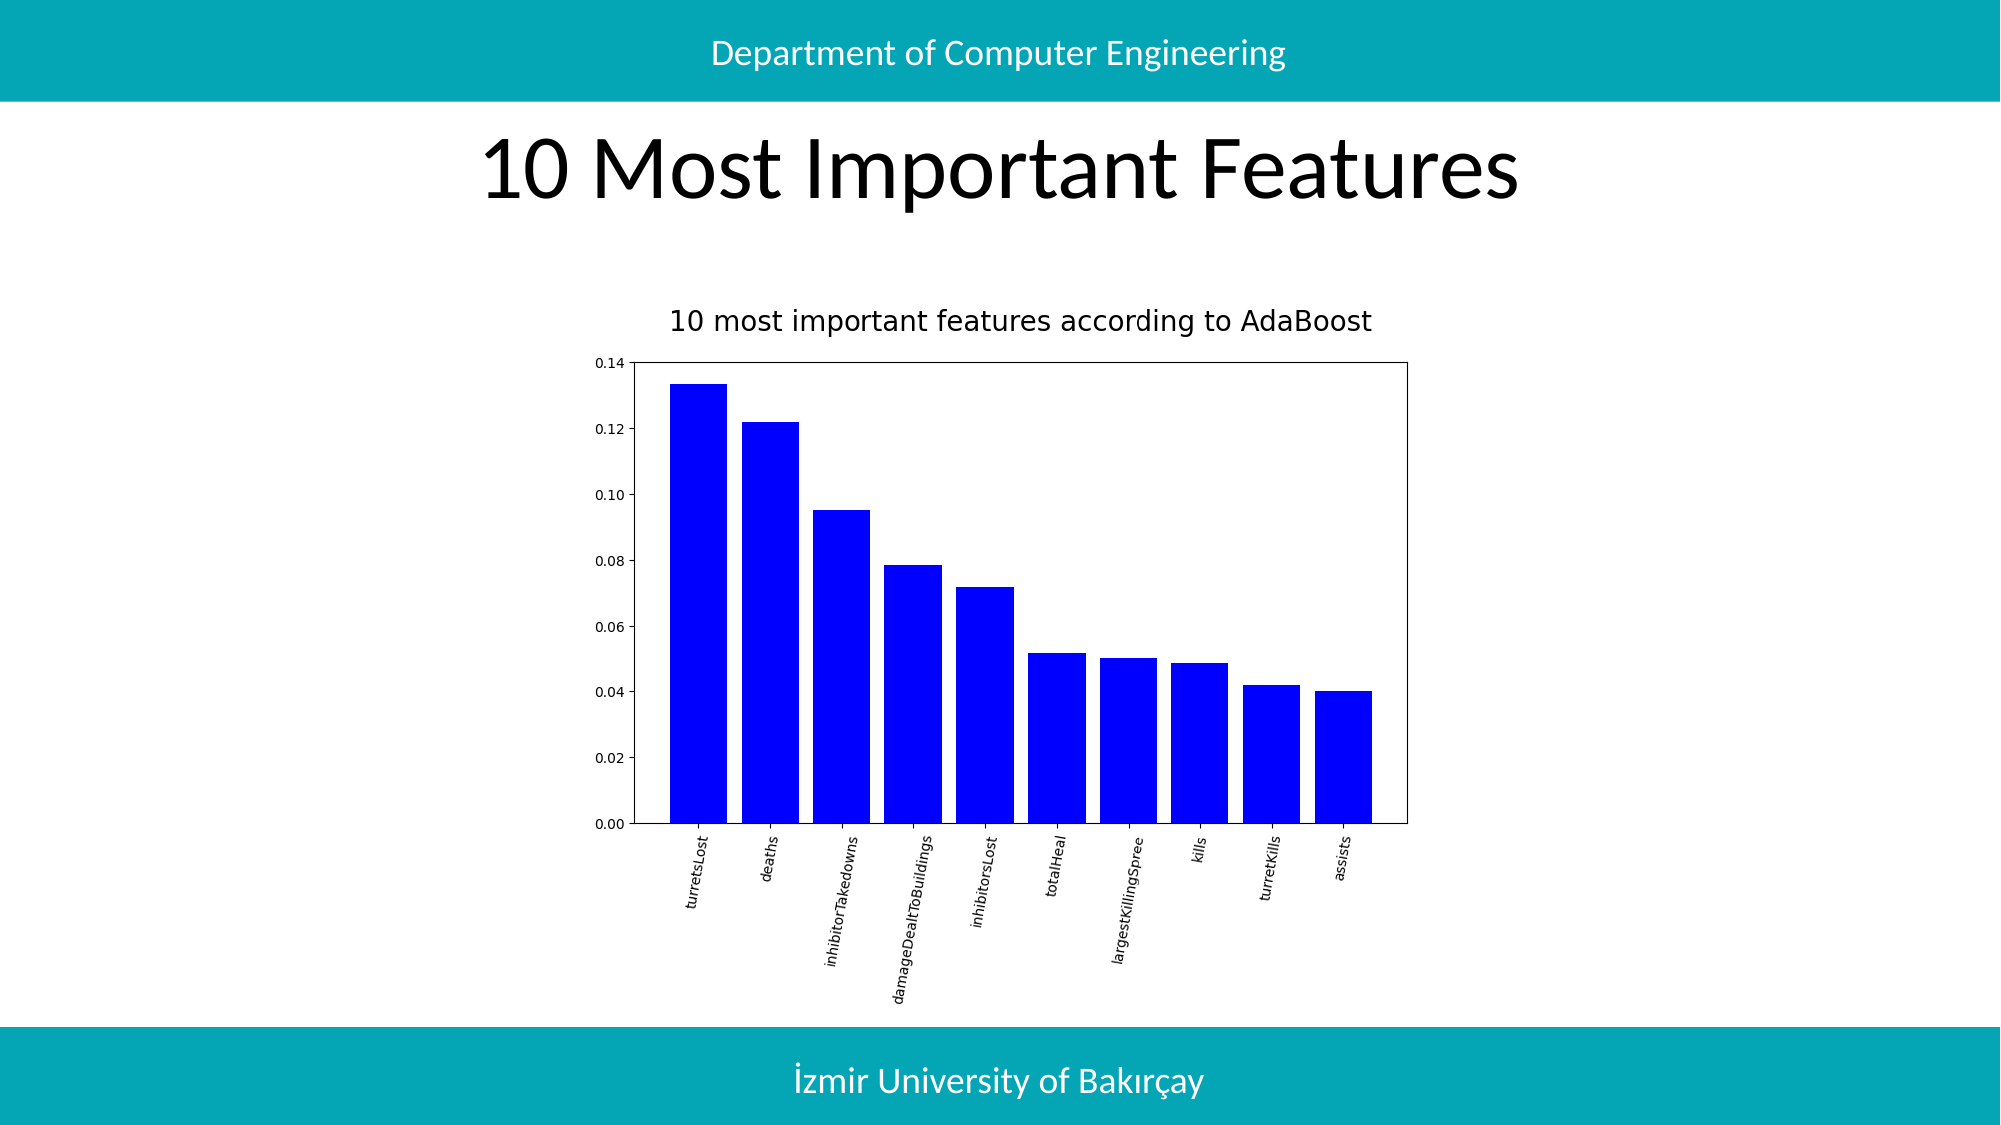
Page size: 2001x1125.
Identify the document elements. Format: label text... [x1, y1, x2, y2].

title 10 Most Important Features [137, 103, 1863, 278]
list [584, 299, 1416, 1014]
text_box İzmir University of Bakırçay [0, 1026, 2000, 1125]
text_box Department of Computer Engineering [0, 0, 2000, 103]
